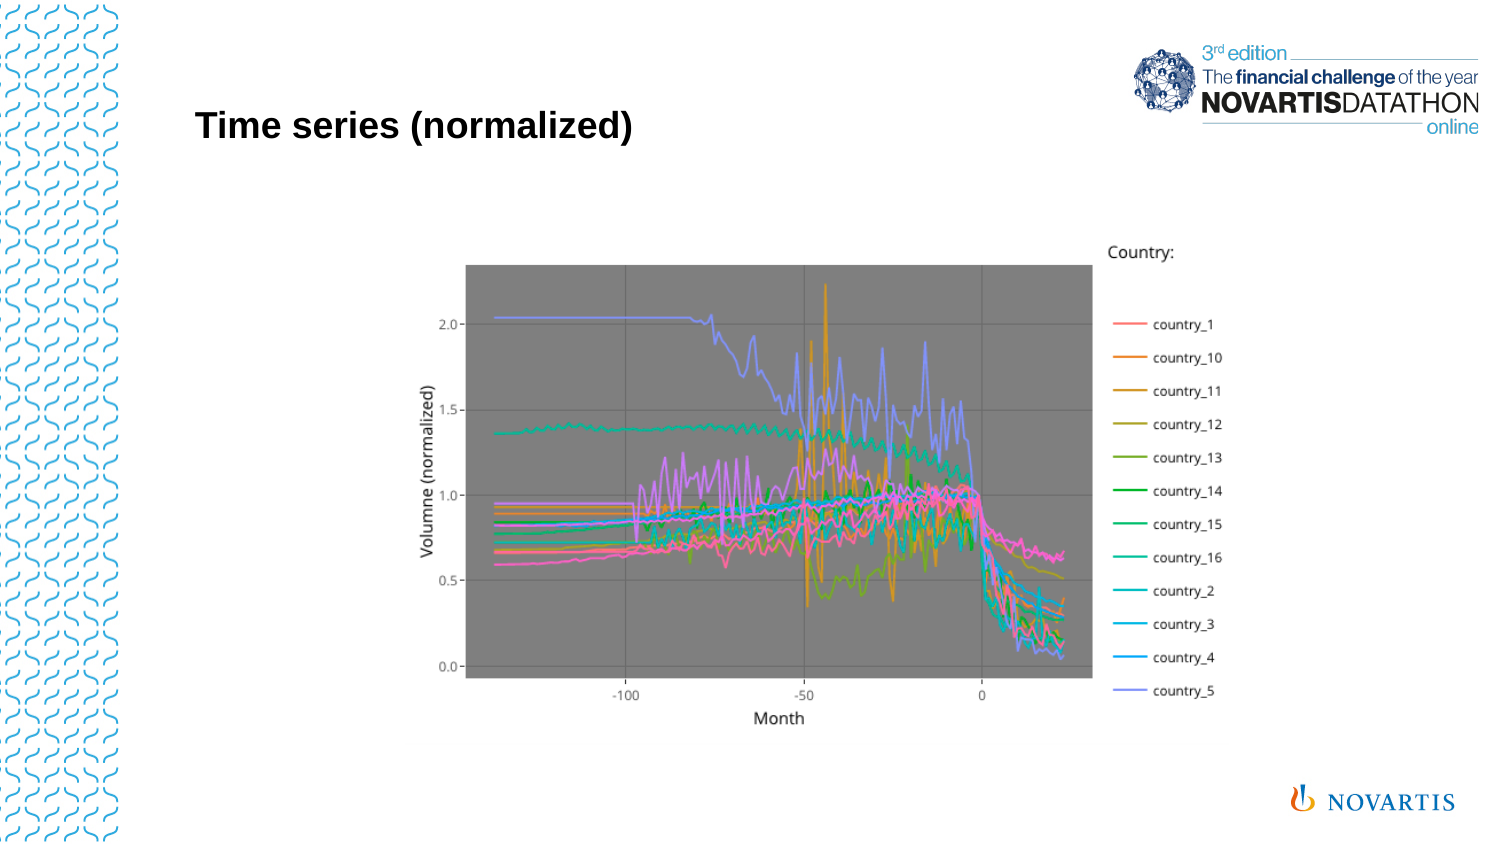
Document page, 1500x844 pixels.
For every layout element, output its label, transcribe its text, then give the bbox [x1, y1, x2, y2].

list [405, 226, 1229, 745]
picture [0, 0, 1500, 844]
title Time series (normalized) [179, 44, 904, 208]
